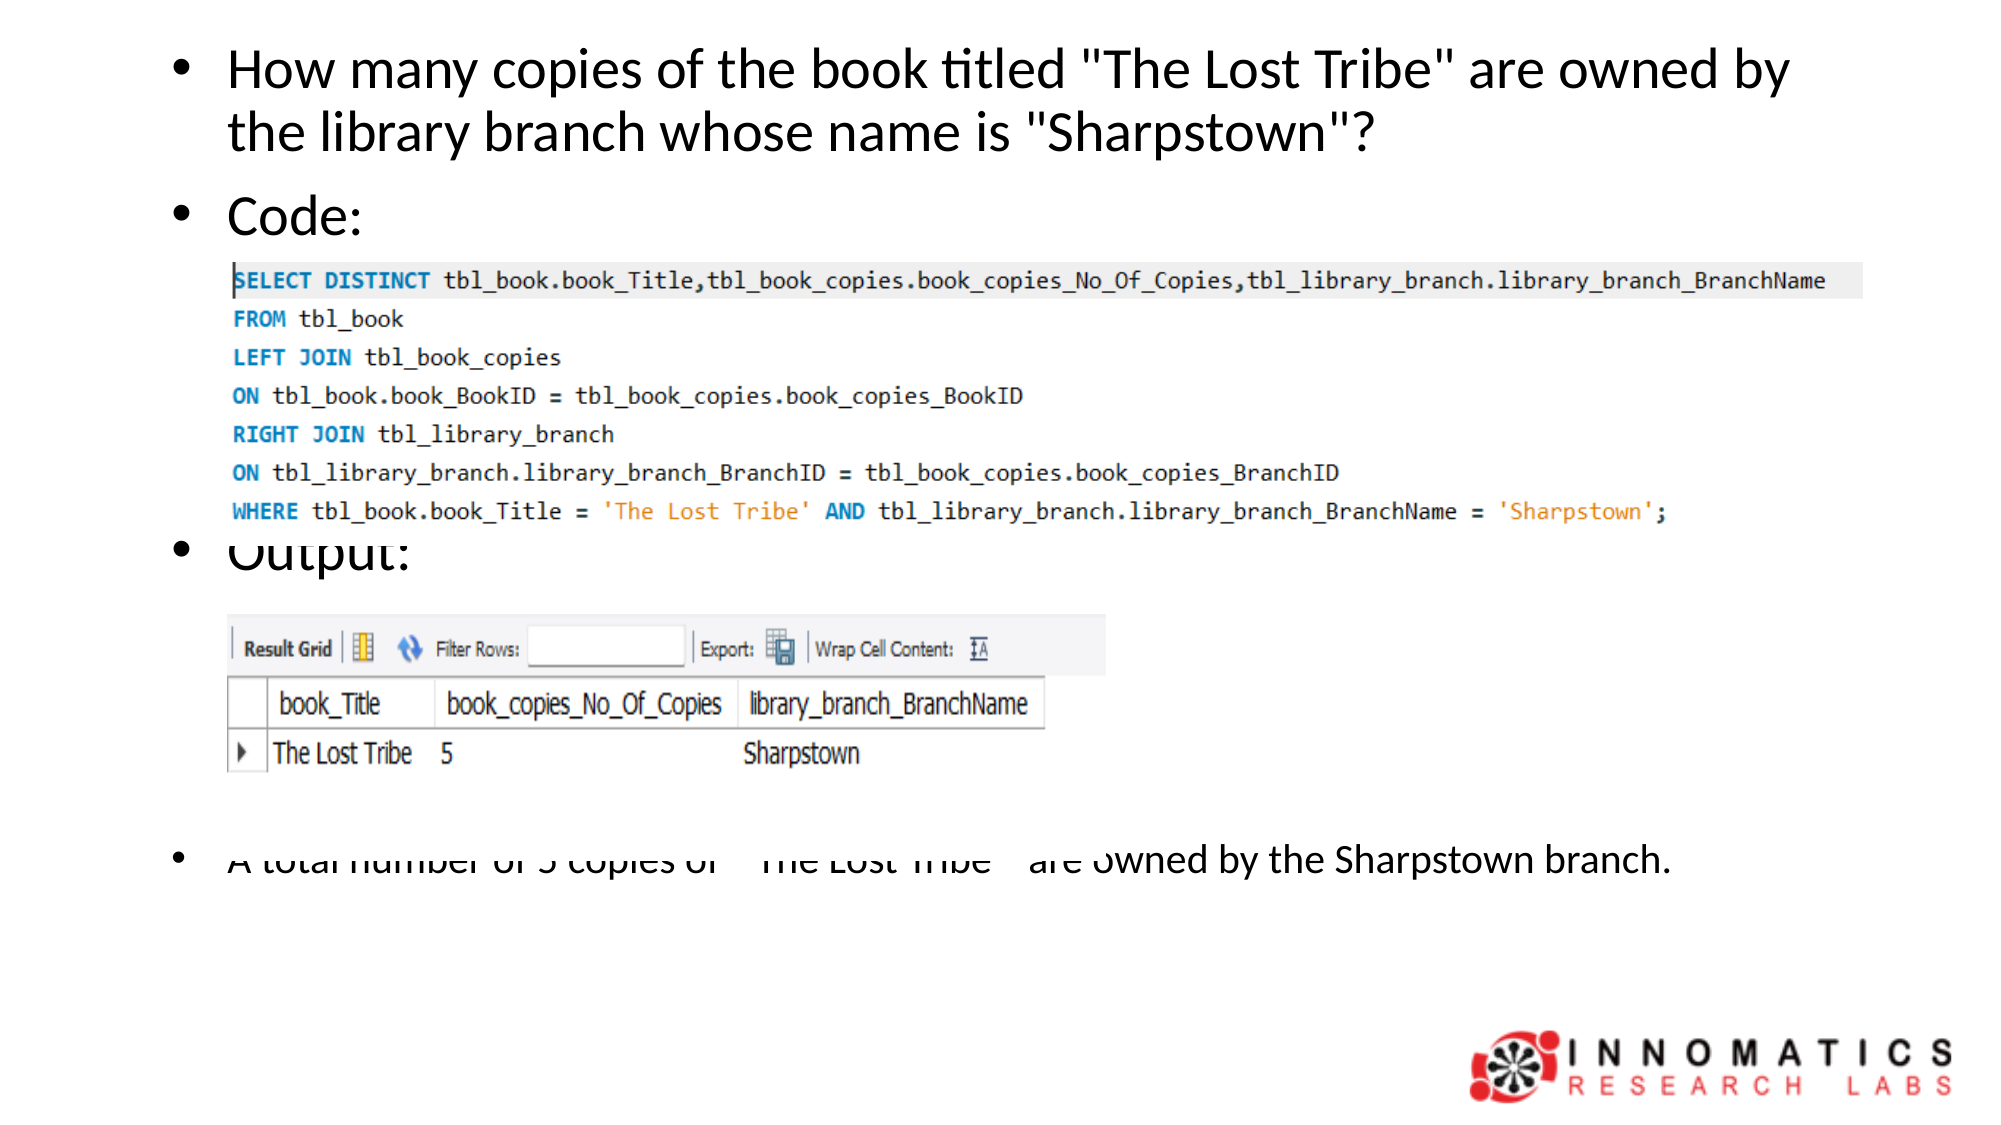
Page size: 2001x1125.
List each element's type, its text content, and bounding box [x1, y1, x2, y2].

picture [227, 614, 1106, 861]
list How many copies of the book titled "The Lost Tribe" are owned by the library branch whose name is "Sharpstown"? Code: Output: A total number of 5 copies of “ The Lost Tribe “ are owned by the Sharpstown branch. [137, 30, 1863, 1014]
picture [227, 262, 1863, 546]
picture [1445, 1014, 1975, 1125]
